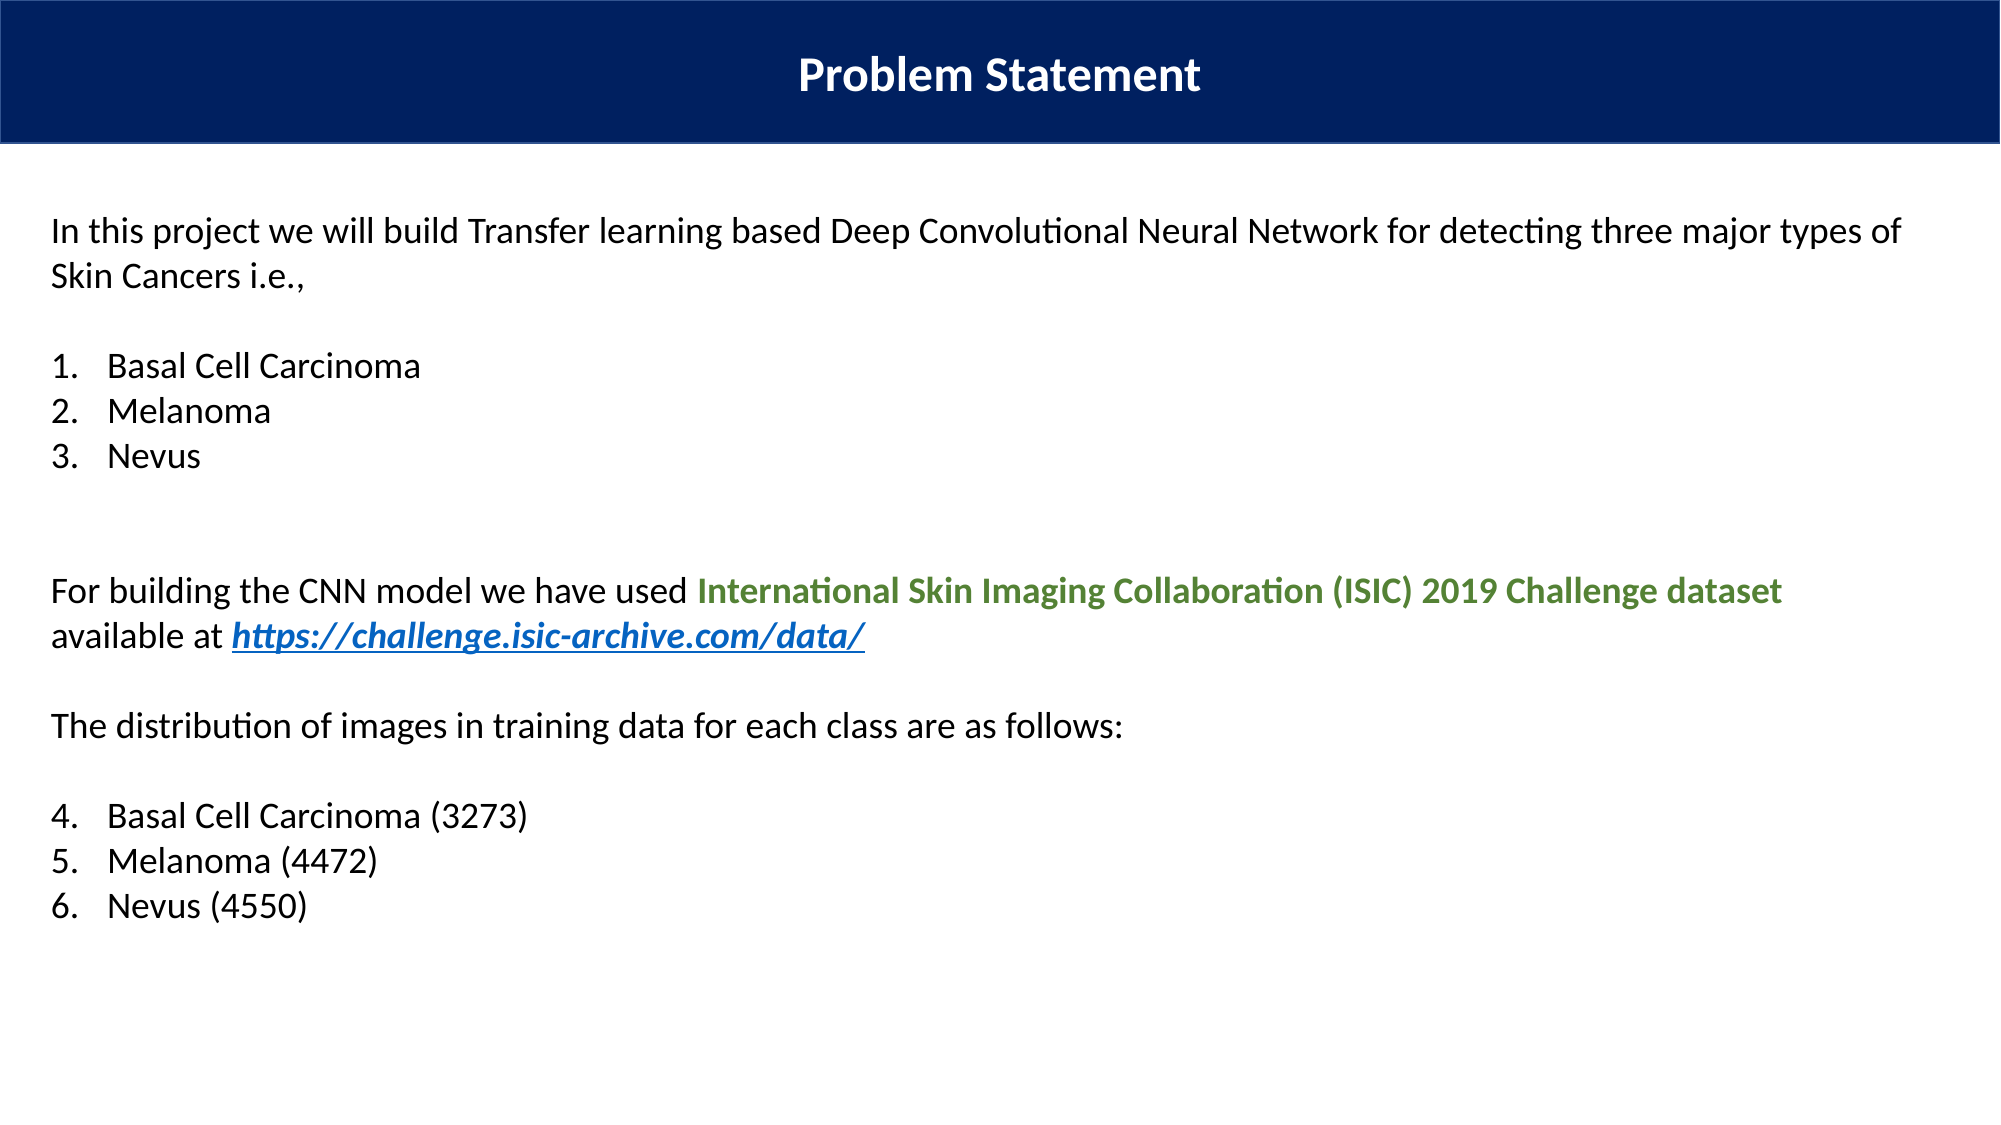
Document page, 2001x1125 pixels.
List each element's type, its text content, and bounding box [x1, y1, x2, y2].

text_box In this project we will build Transfer learning based Deep Convolutional Neural Network for detecting three major types of Skin Cancers i.e., Basal Cell Carcinoma Melanoma Nevus For building the CNN model we have used International Skin Imaging Collaboration (ISIC) 2019 Challenge dataset available at https://challenge.isic-archive.com/data/ The distribution of images in training data for each class are as follows: Basal Cell Carcinoma (3273) Melanoma (4472) Nevus (4550) [36, 198, 1937, 1114]
text_box Problem Statement [0, 0, 2000, 144]
